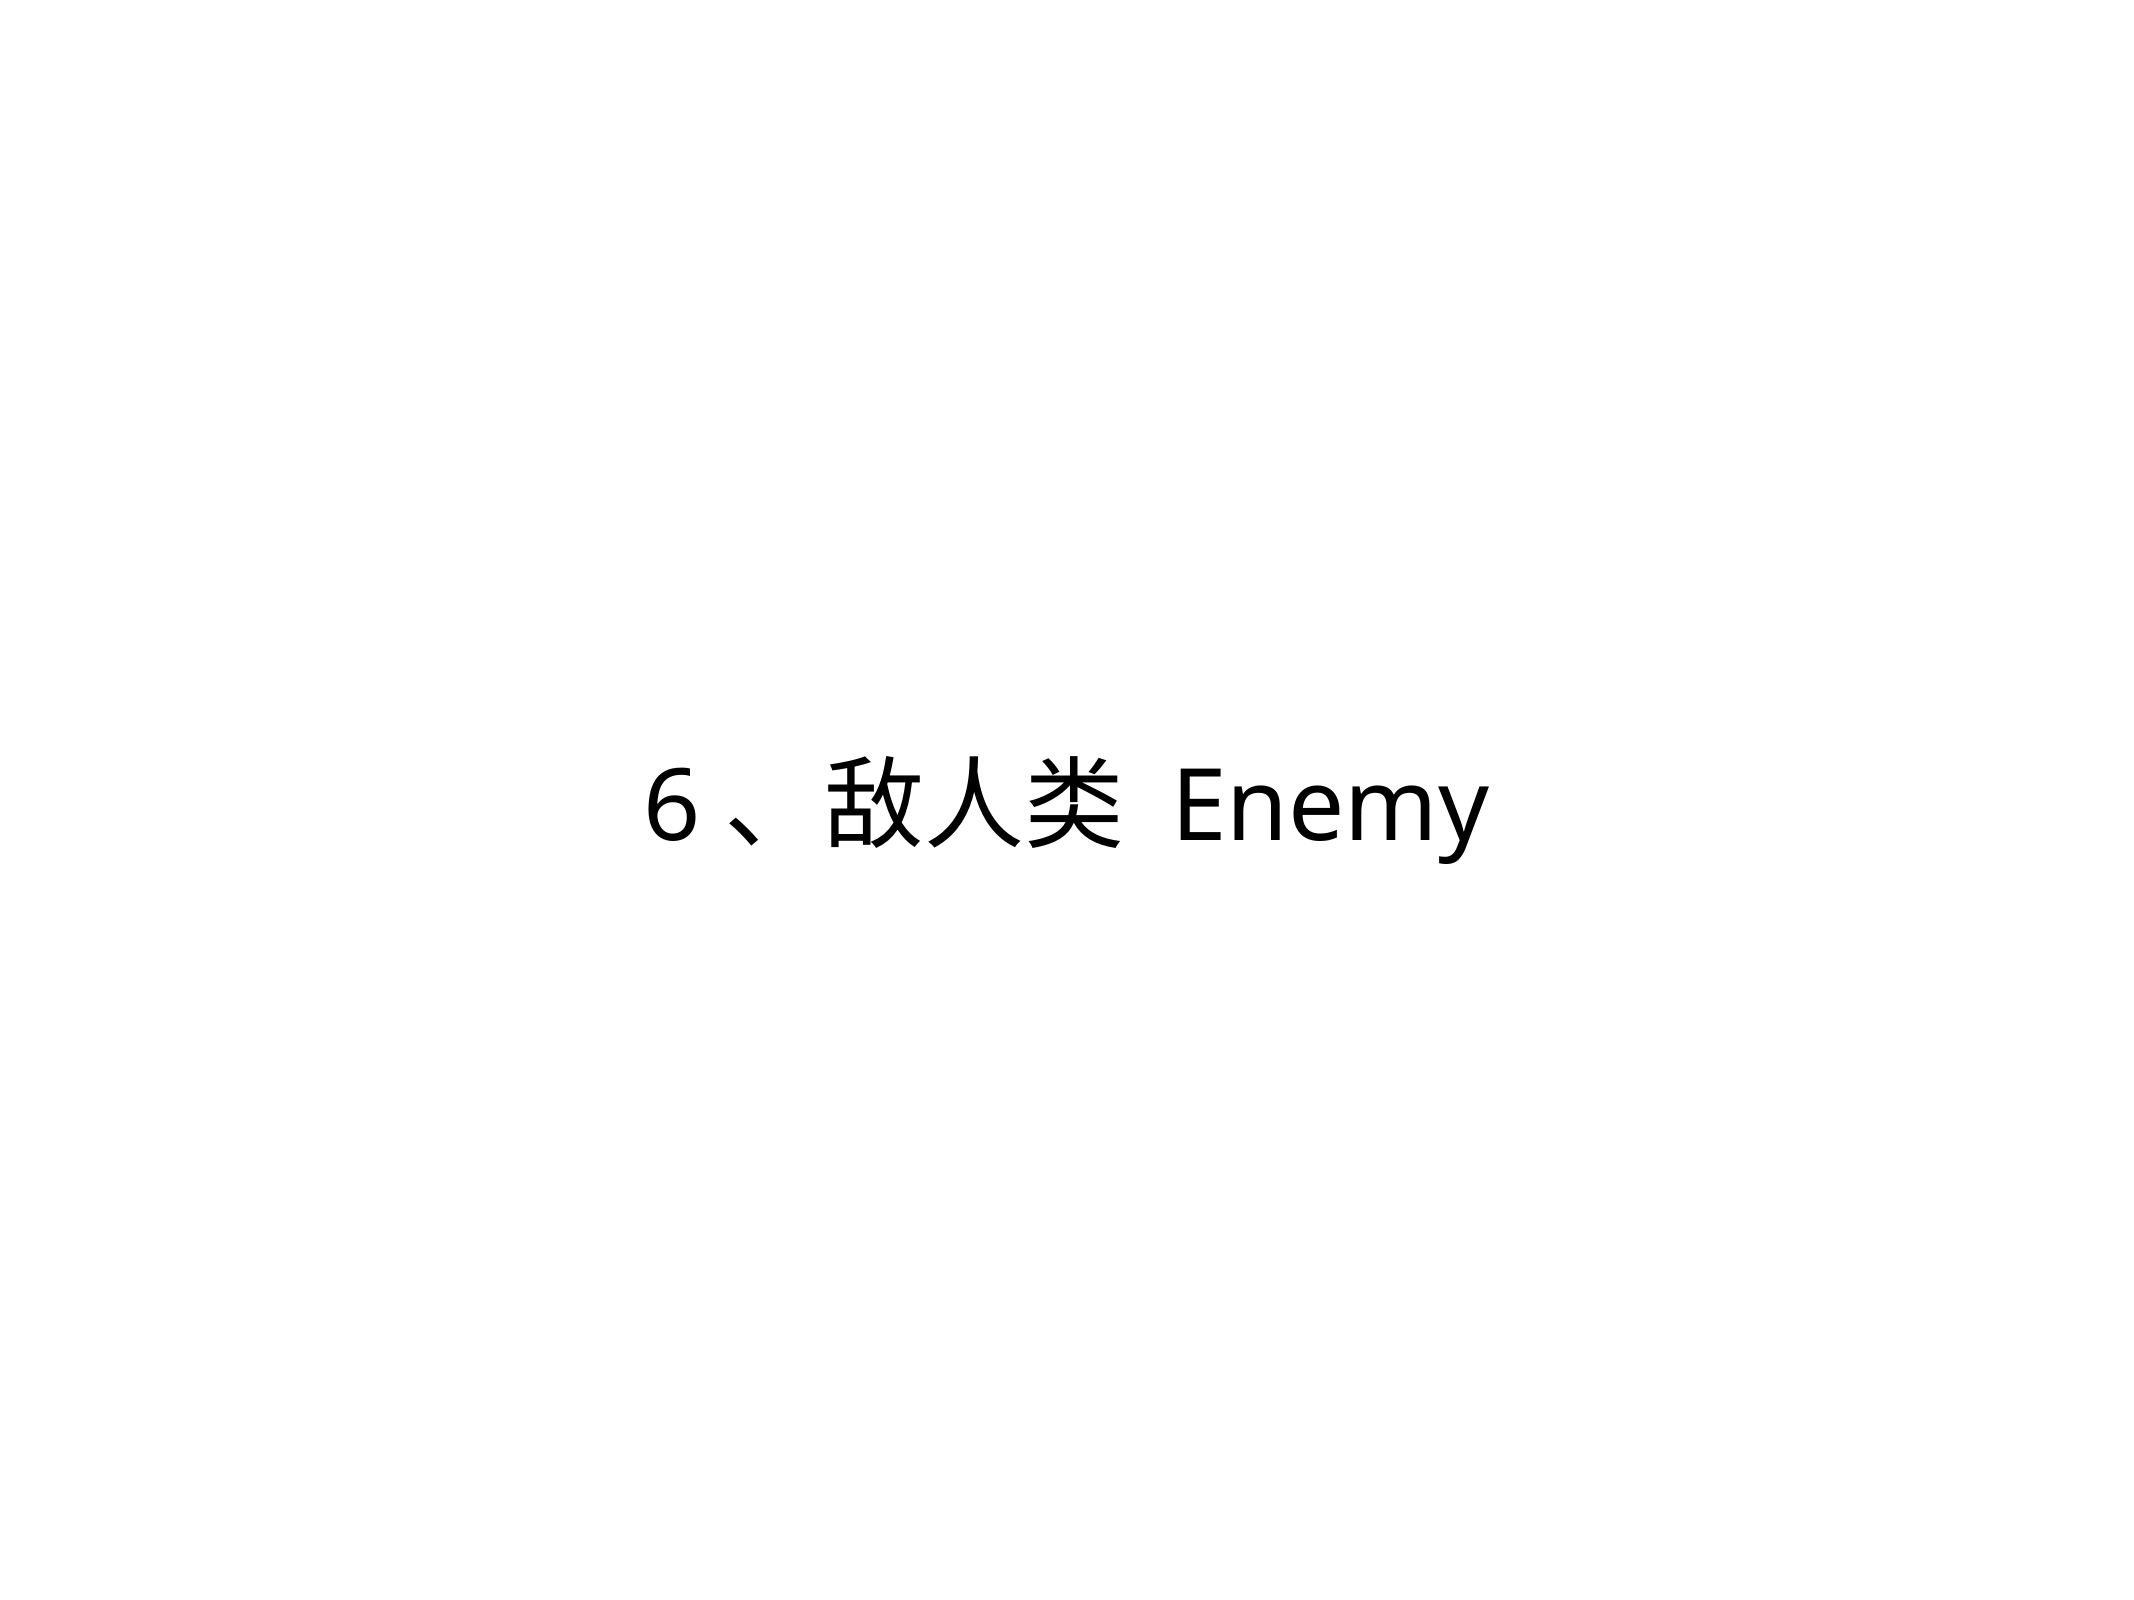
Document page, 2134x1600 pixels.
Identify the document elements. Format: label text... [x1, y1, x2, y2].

text_box 6、敌人类 Enemy [635, 731, 1498, 869]
